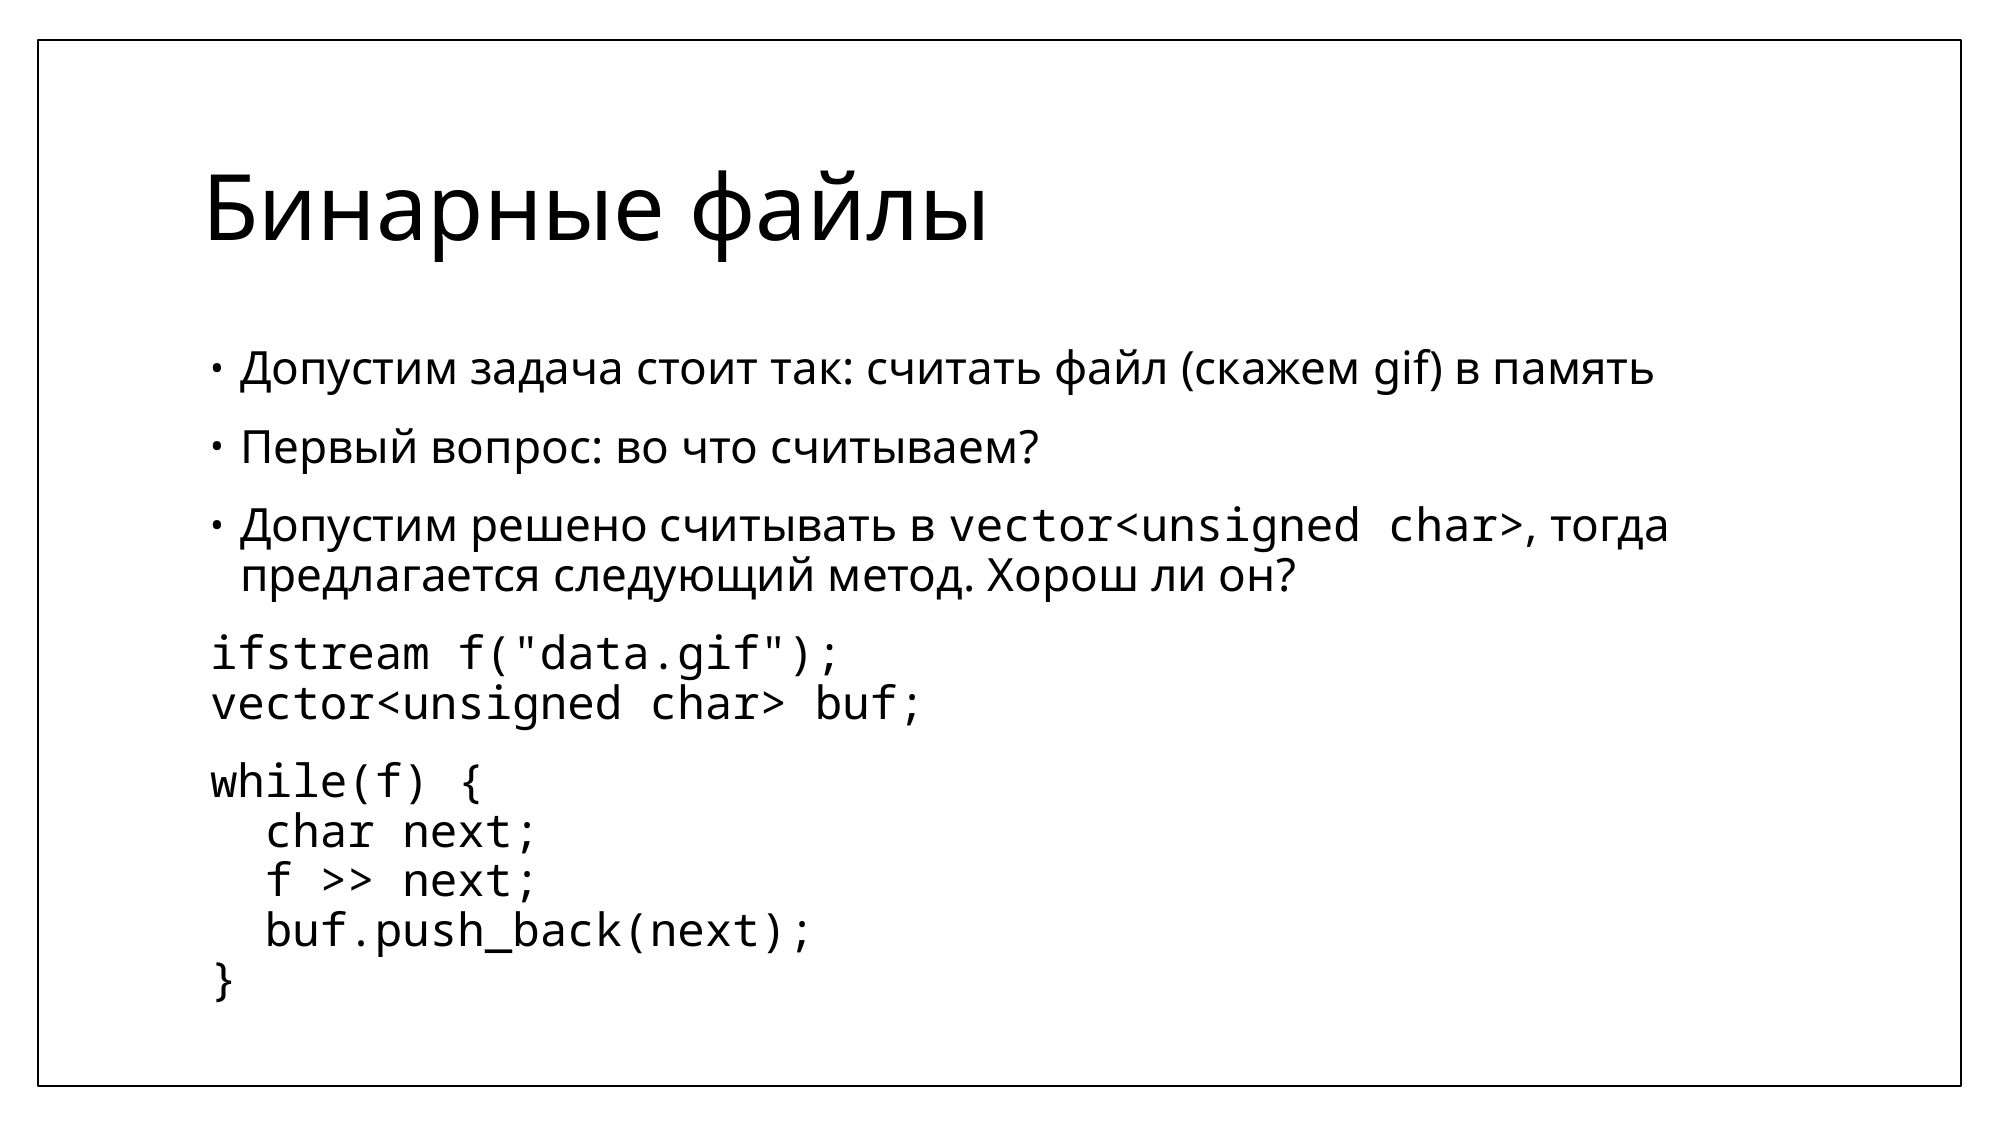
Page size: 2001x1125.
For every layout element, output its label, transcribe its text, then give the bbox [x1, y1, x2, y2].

list Допустим задача стоит так: считать файл (скажем gif) в память Первый вопрос: во что считываем? Допустим решено считывать в vector<unsigned char>, тогда предлагается следующий метод. Хорош ли он? ifstream f("data.gif"); vector<unsigned char> buf; while(f) { char next; f >> next; buf.push_back(next); } [187, 337, 1808, 1000]
title Бинарные файлы [187, 99, 1808, 323]
